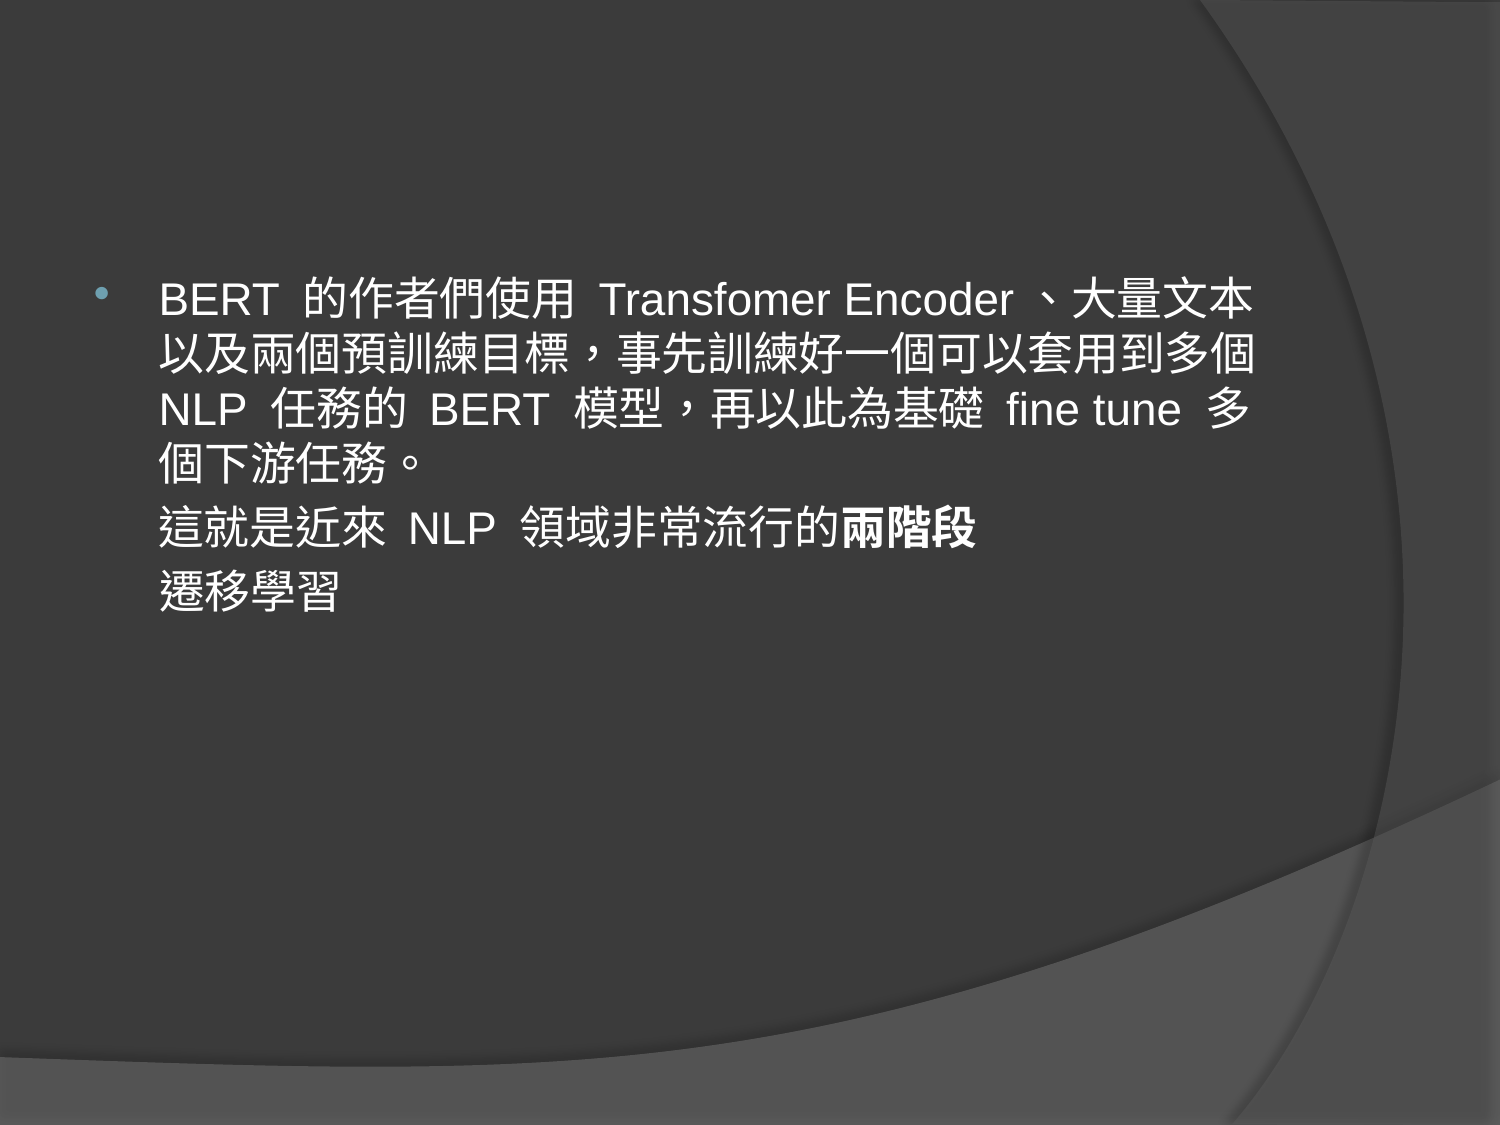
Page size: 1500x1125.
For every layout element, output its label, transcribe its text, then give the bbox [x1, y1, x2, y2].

list BERT 的作者們使用 Transfomer Encoder、大量文本以及兩個預訓練目標，事先訓練好一個可以套用到多個 NLP 任務的 BERT 模型，再以此為基礎 fine tune 多個下游任務。 這就是近來 NLP 領域非常流行的兩階段 遷移學習 [75, 262, 1300, 1005]
